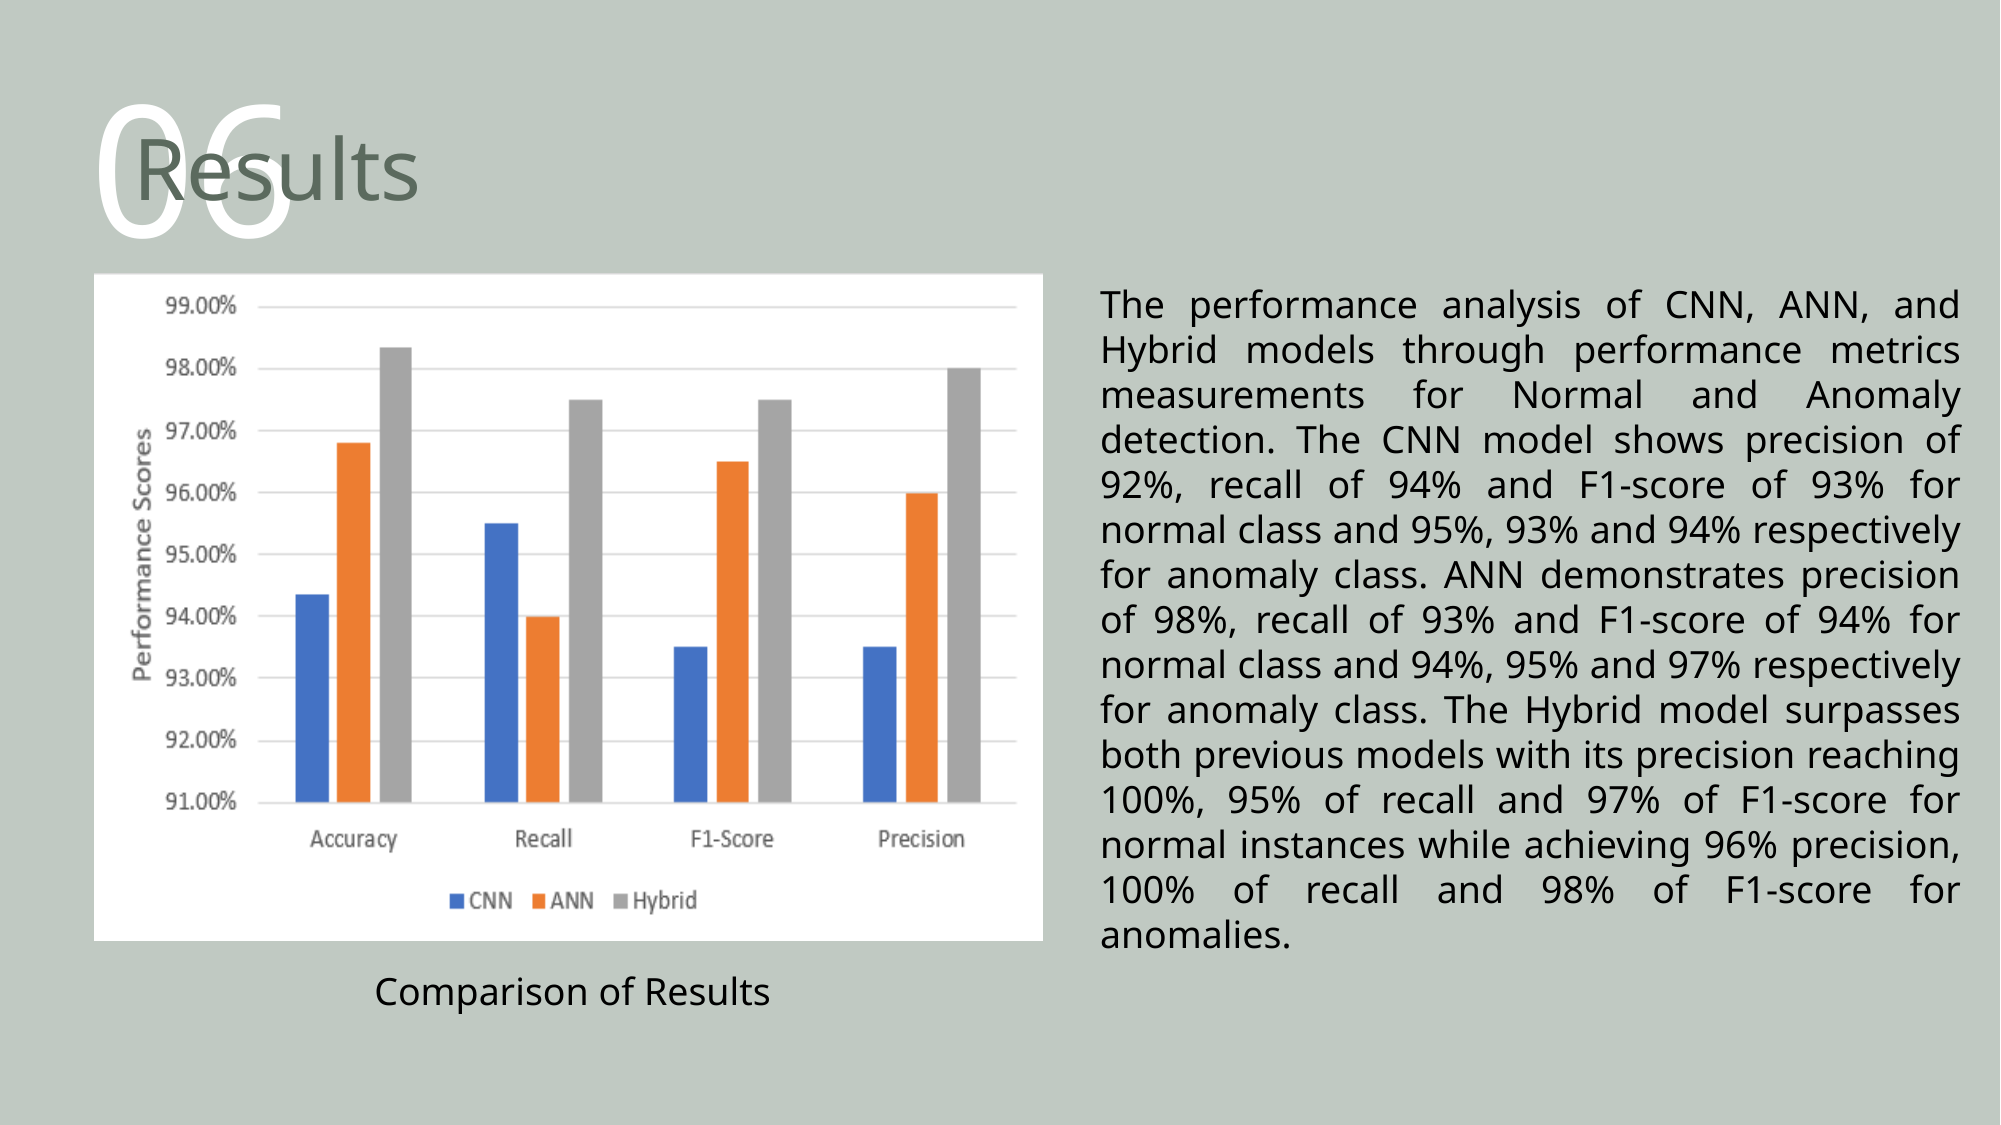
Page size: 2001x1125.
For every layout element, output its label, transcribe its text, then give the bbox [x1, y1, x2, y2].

text_box Comparison of Results [330, 960, 815, 1020]
text_box The performance analysis of CNN, ANN, and Hybrid models through performance metrics measurements for Normal and Anomaly detection. The CNN model shows precision of 92%, recall of 94% and F1-score of 93% for normal class and 95%, 93% and 94% respectively for anomaly class. ANN demonstrates precision of 98%, recall of 93% and F1-score of 94% for normal class and 94%, 95% and 97% respectively for anomaly class. The Hybrid model surpasses both previous models with its precision reaching 100%, 95% of recall and 97% of F1-score for normal instances while achieving 96% precision, 100% of recall and 98% of F1-score for anomalies. [1085, 273, 1977, 964]
list 06 [75, 71, 466, 254]
picture [94, 273, 1043, 941]
title Results [118, 118, 1681, 227]
